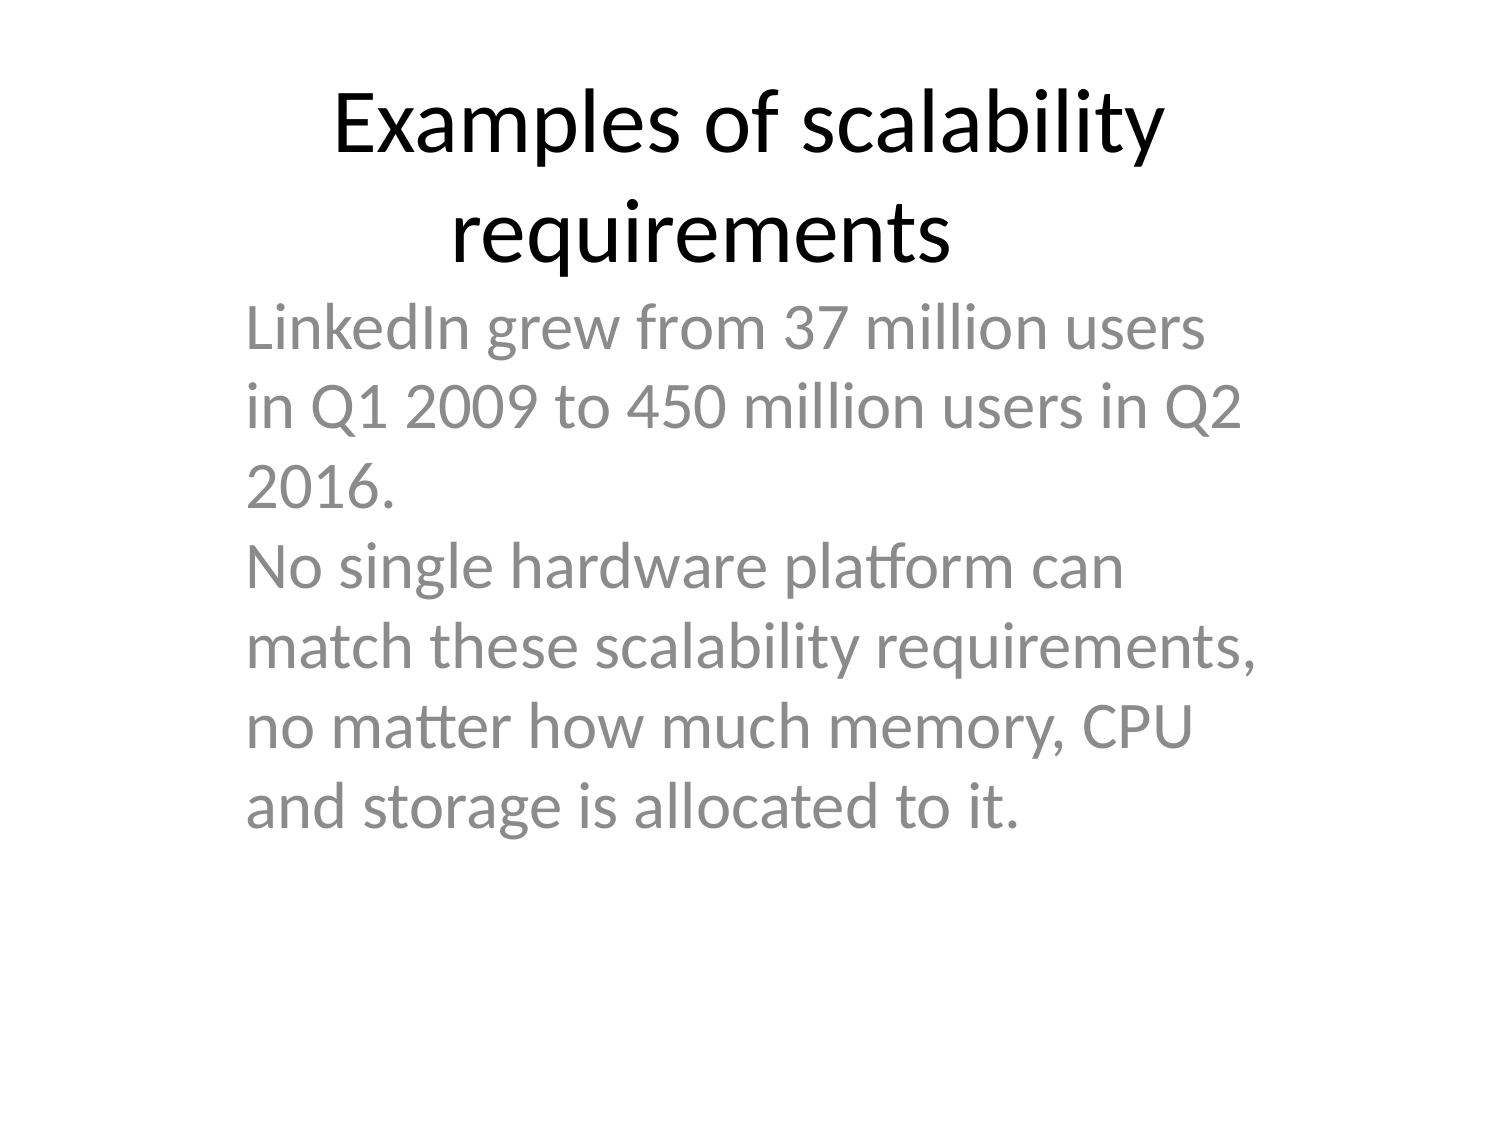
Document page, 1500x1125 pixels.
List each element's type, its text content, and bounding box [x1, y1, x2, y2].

text_box LinkedIn grew from 37 million users in Q1 2009 to 450 million users in Q2 2016. No single hardware platform can match these scalability requirements, no matter how much memory, CPU and storage is allocated to it. [230, 275, 1281, 563]
text_box Examples of scalability requirements [112, 49, 1388, 291]
